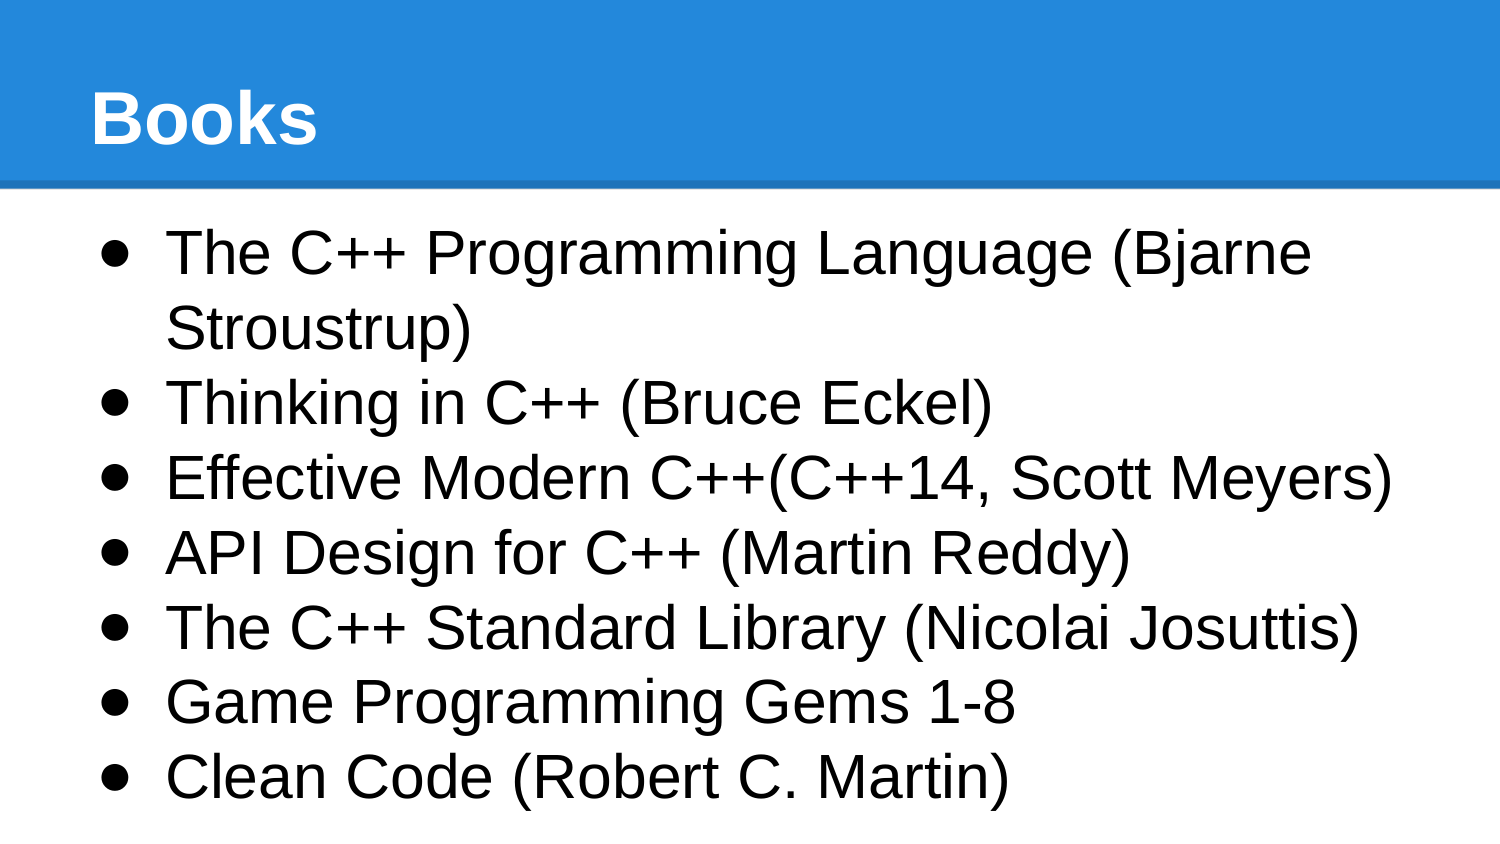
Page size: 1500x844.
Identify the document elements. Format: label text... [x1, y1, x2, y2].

title Books [75, 33, 1425, 175]
list The C++ Programming Language (Bjarne Stroustrup) Thinking in C++ (Bruce Eckel) Effective Modern C++(C++14, Scott Meyers) API Design for C++ (Martin Reddy) The C++ Standard Library (Nicolai Josuttis) Game Programming Gems 1-8 Clean Code (Robert C. Martin) [75, 196, 1425, 808]
